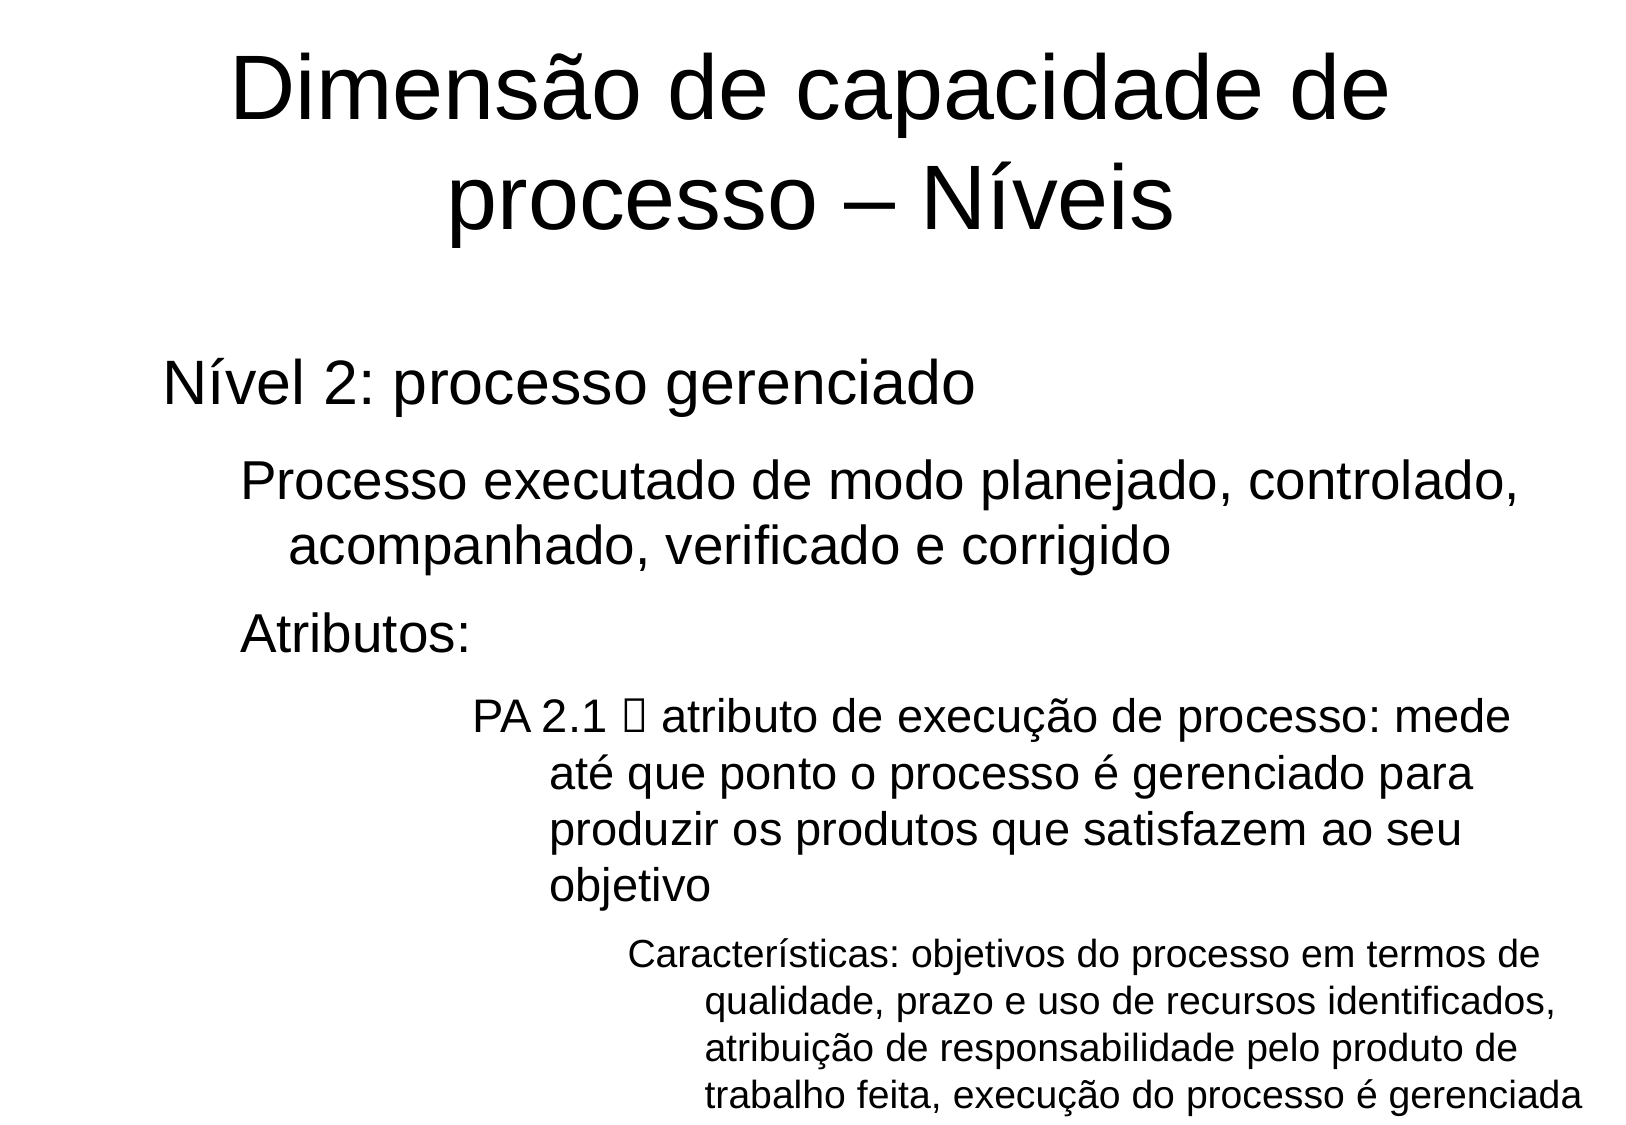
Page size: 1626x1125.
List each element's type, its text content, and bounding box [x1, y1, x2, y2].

text_box Dimensão de capacidade de processo – Níveis [81, 44, 1542, 231]
text_box Nível 2: processo gerenciado Processo executado de modo planejado, controlado, acompanhado, verificado e corrigido Atributos: PA 2.1  atributo de execução de processo: mede até que ponto o processo é gerenciado para produzir os produtos que satisfazem ao seu objetivo Características: objetivos do processo em termos de qualidade, prazo e uso de recursos identificados, atribuição de responsabilidade pelo produto de trabalho feita, execução do processo é gerenciada [162, 337, 1585, 1125]
